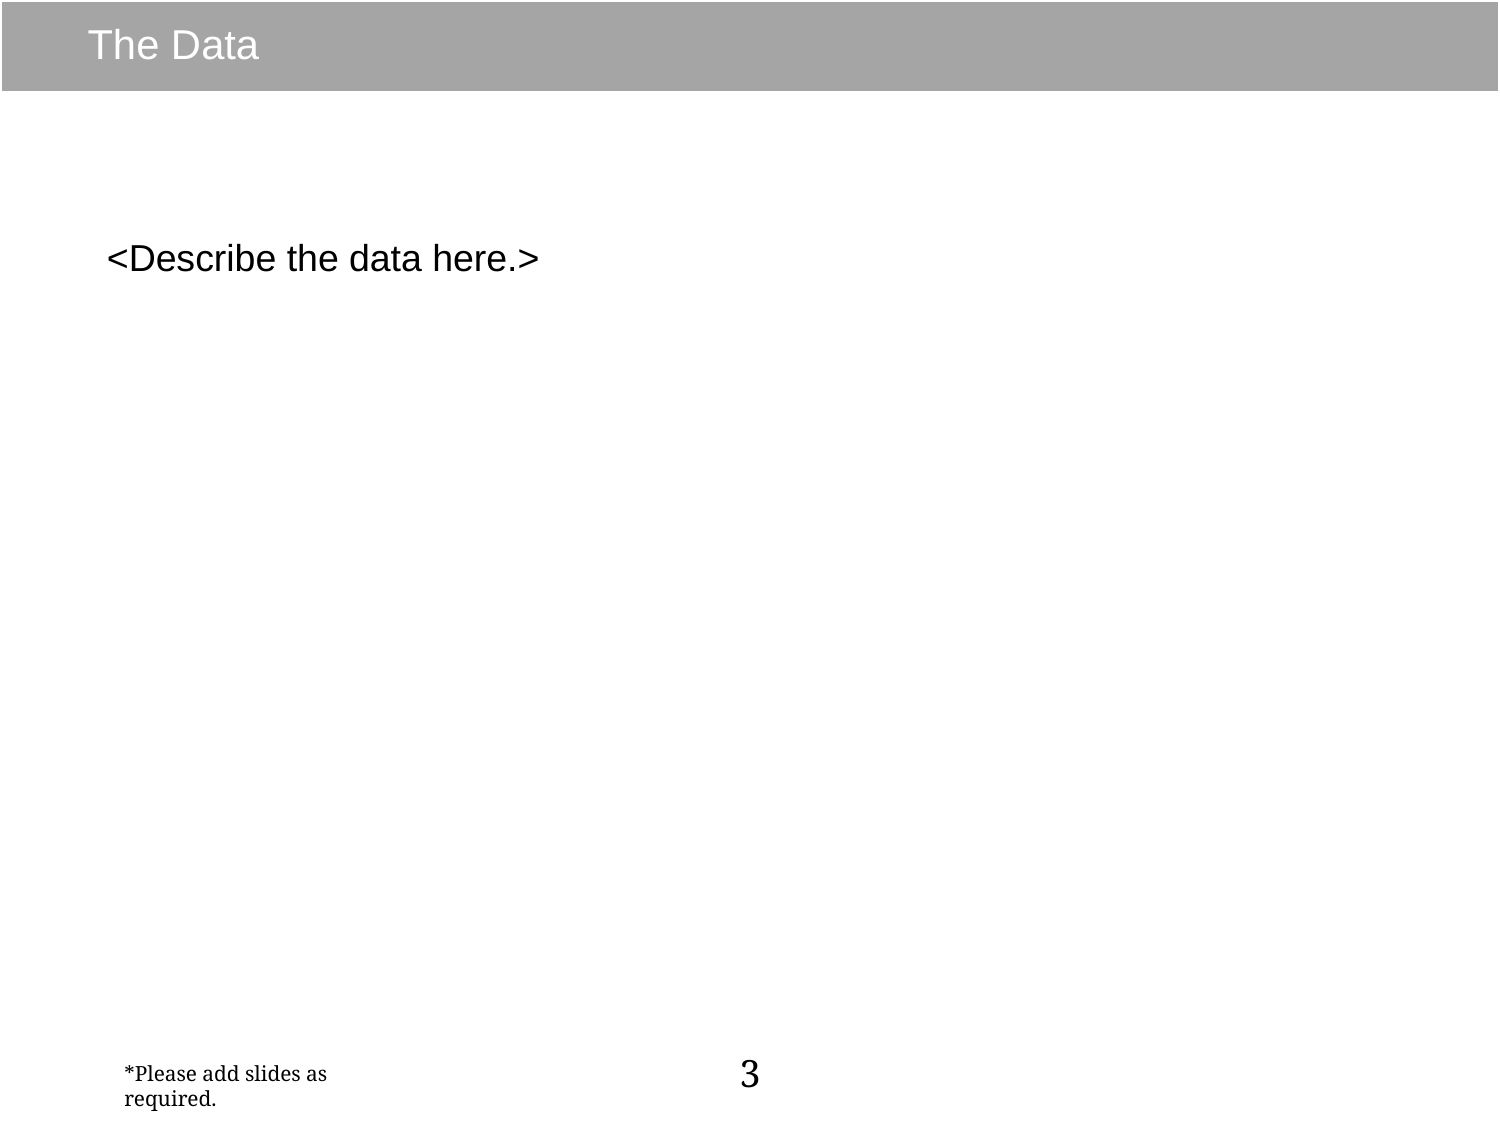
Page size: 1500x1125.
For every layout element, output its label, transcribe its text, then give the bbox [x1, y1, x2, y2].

text_box *Please add slides as required. [116, 1053, 413, 1118]
list <Describe the data here.> [99, 222, 1401, 903]
slide_number 3 [731, 1042, 769, 1125]
title The Data [79, 2, 1231, 91]
